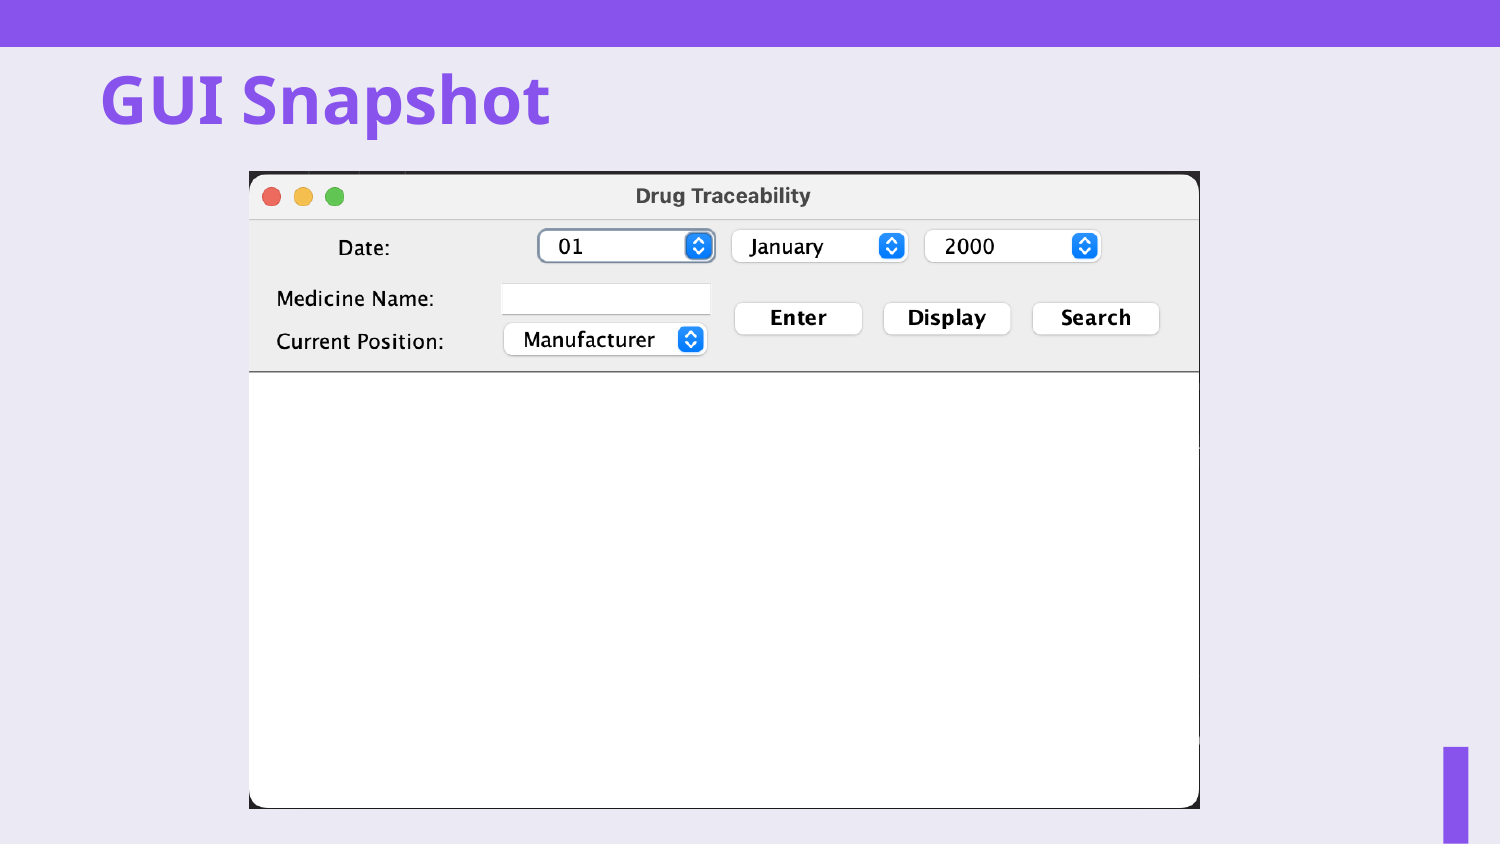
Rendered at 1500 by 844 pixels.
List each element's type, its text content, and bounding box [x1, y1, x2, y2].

picture [249, 171, 1201, 810]
title GUI Snapshot [99, 59, 1050, 138]
